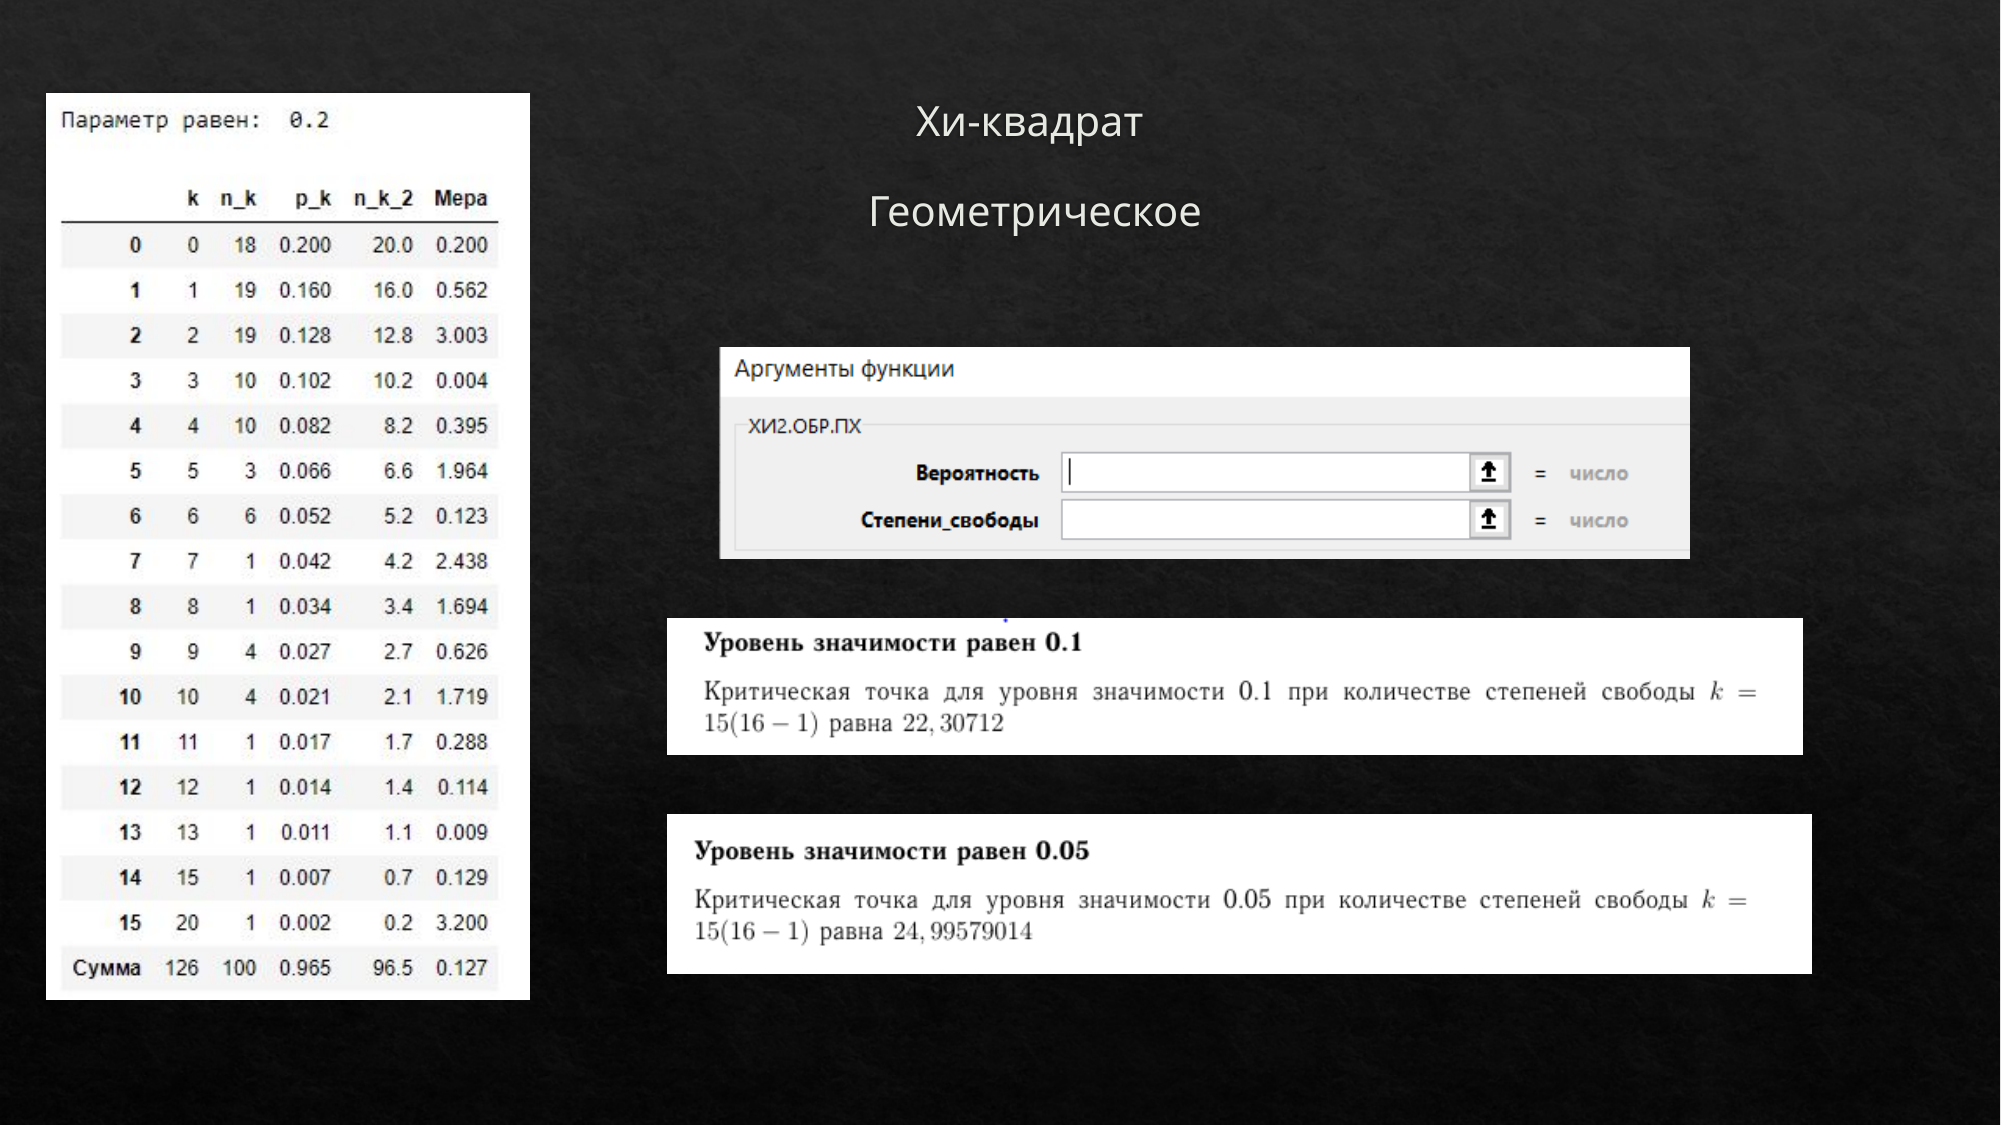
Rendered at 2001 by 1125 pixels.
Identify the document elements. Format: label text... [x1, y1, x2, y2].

picture [667, 618, 1803, 755]
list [46, 93, 530, 1001]
picture [667, 814, 1812, 975]
title Хи-квадрат Геометрическое [738, 93, 1332, 244]
picture [719, 347, 1691, 559]
